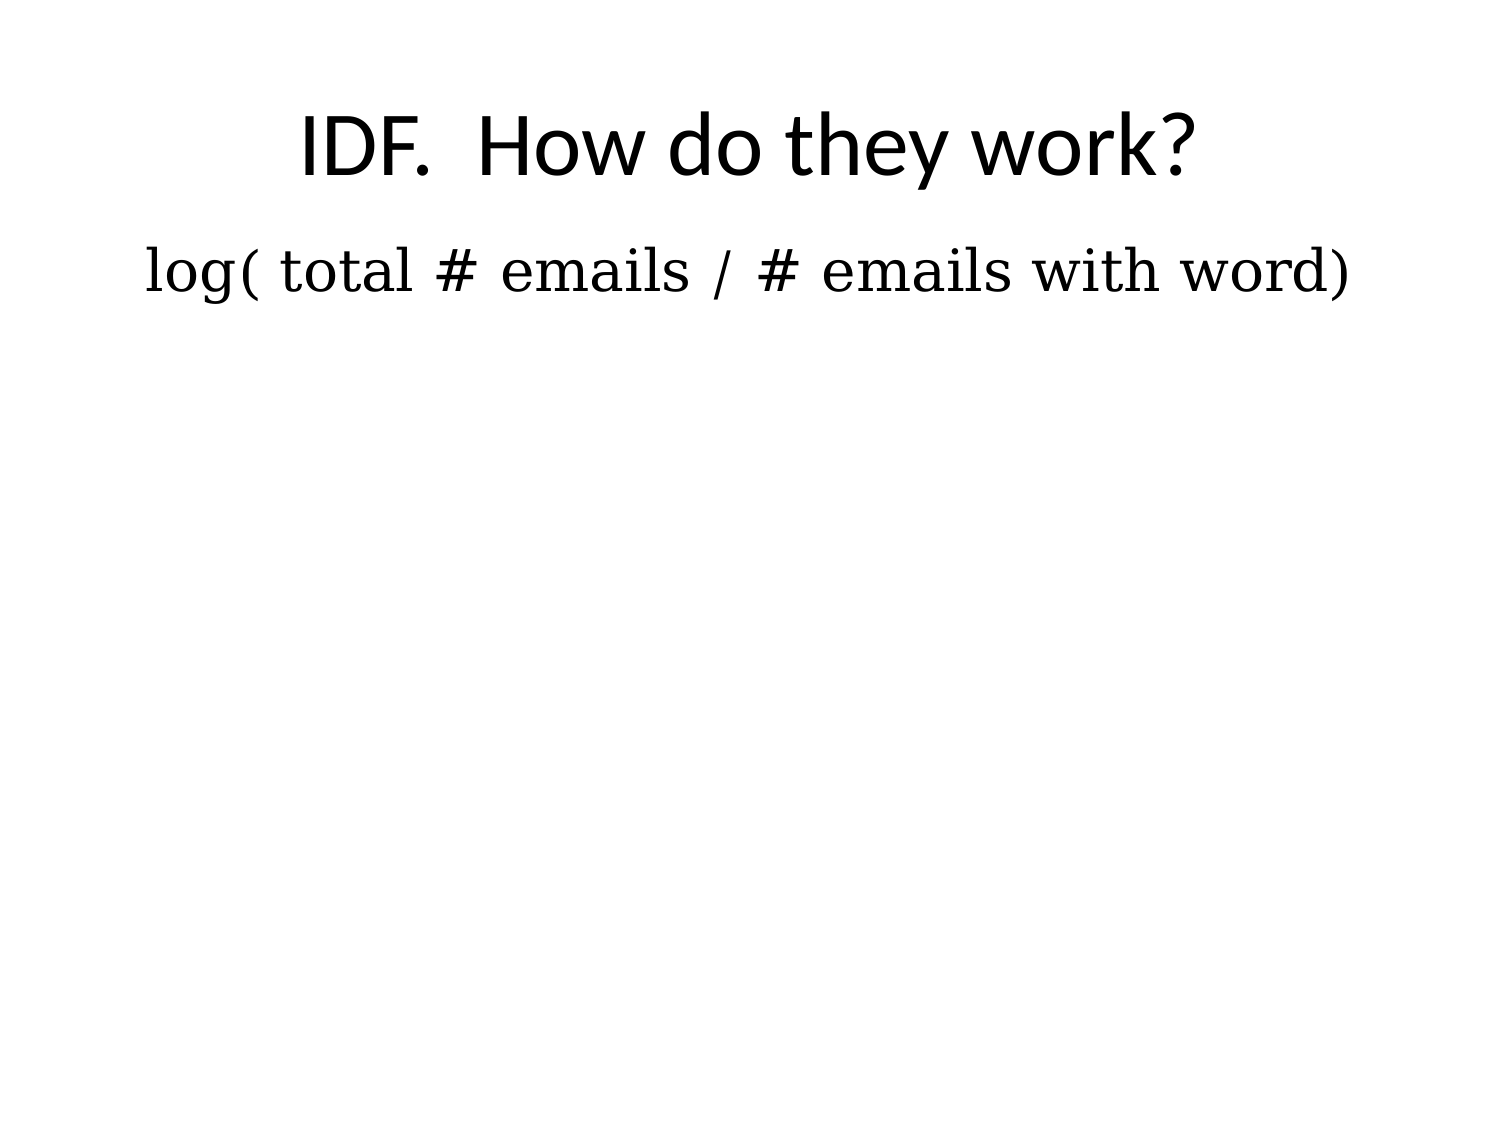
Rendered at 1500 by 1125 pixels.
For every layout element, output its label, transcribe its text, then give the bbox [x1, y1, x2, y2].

list log( total # emails / # emails with word) [75, 225, 1425, 355]
title IDF. How do they work? [75, 45, 1425, 225]
